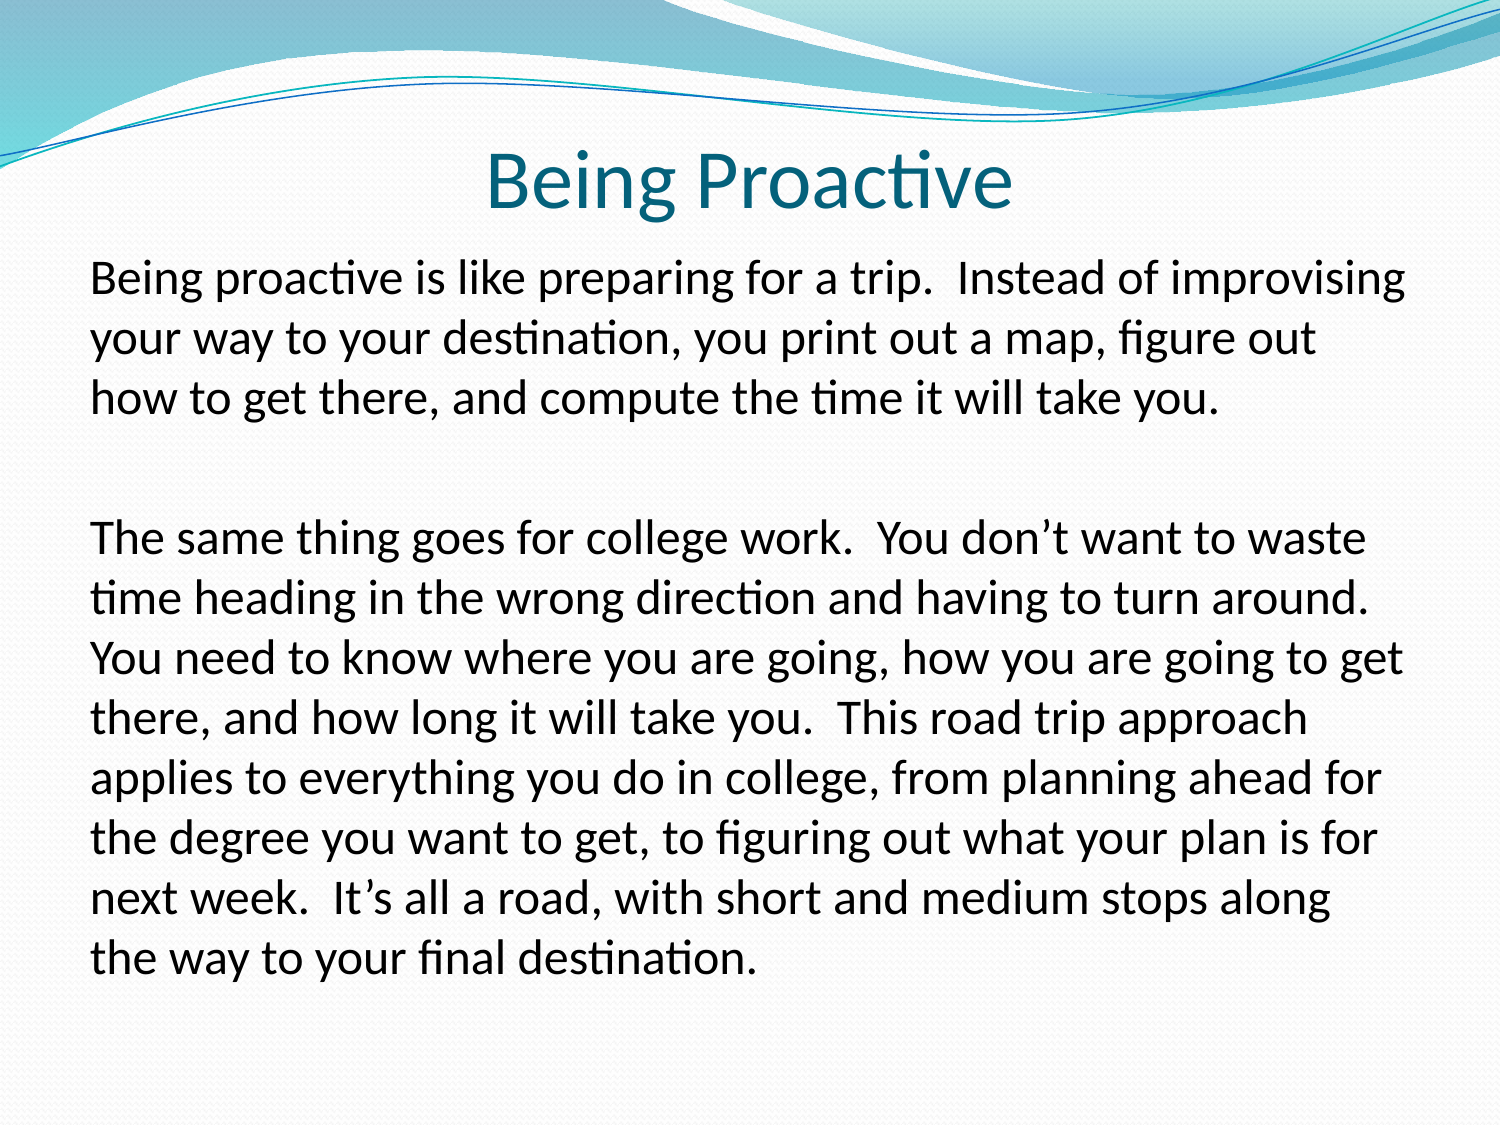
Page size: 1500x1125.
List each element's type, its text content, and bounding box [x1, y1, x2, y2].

title Being Proactive [75, 115, 1425, 225]
list Being proactive is like preparing for a trip. Instead of improvising your way to your destination, you print out a map, figure out how to get there, and compute the time it will take you. The same thing goes for college work. You don’t want to waste time heading in the wrong direction and having to turn around. You need to know where you are going, how you are going to get there, and how long it will take you. This road trip approach applies to everything you do in college, from planning ahead for the degree you want to get, to figuring out what your plan is for next week. It’s all a road, with short and medium stops along the way to your final destination. [75, 237, 1425, 1038]
